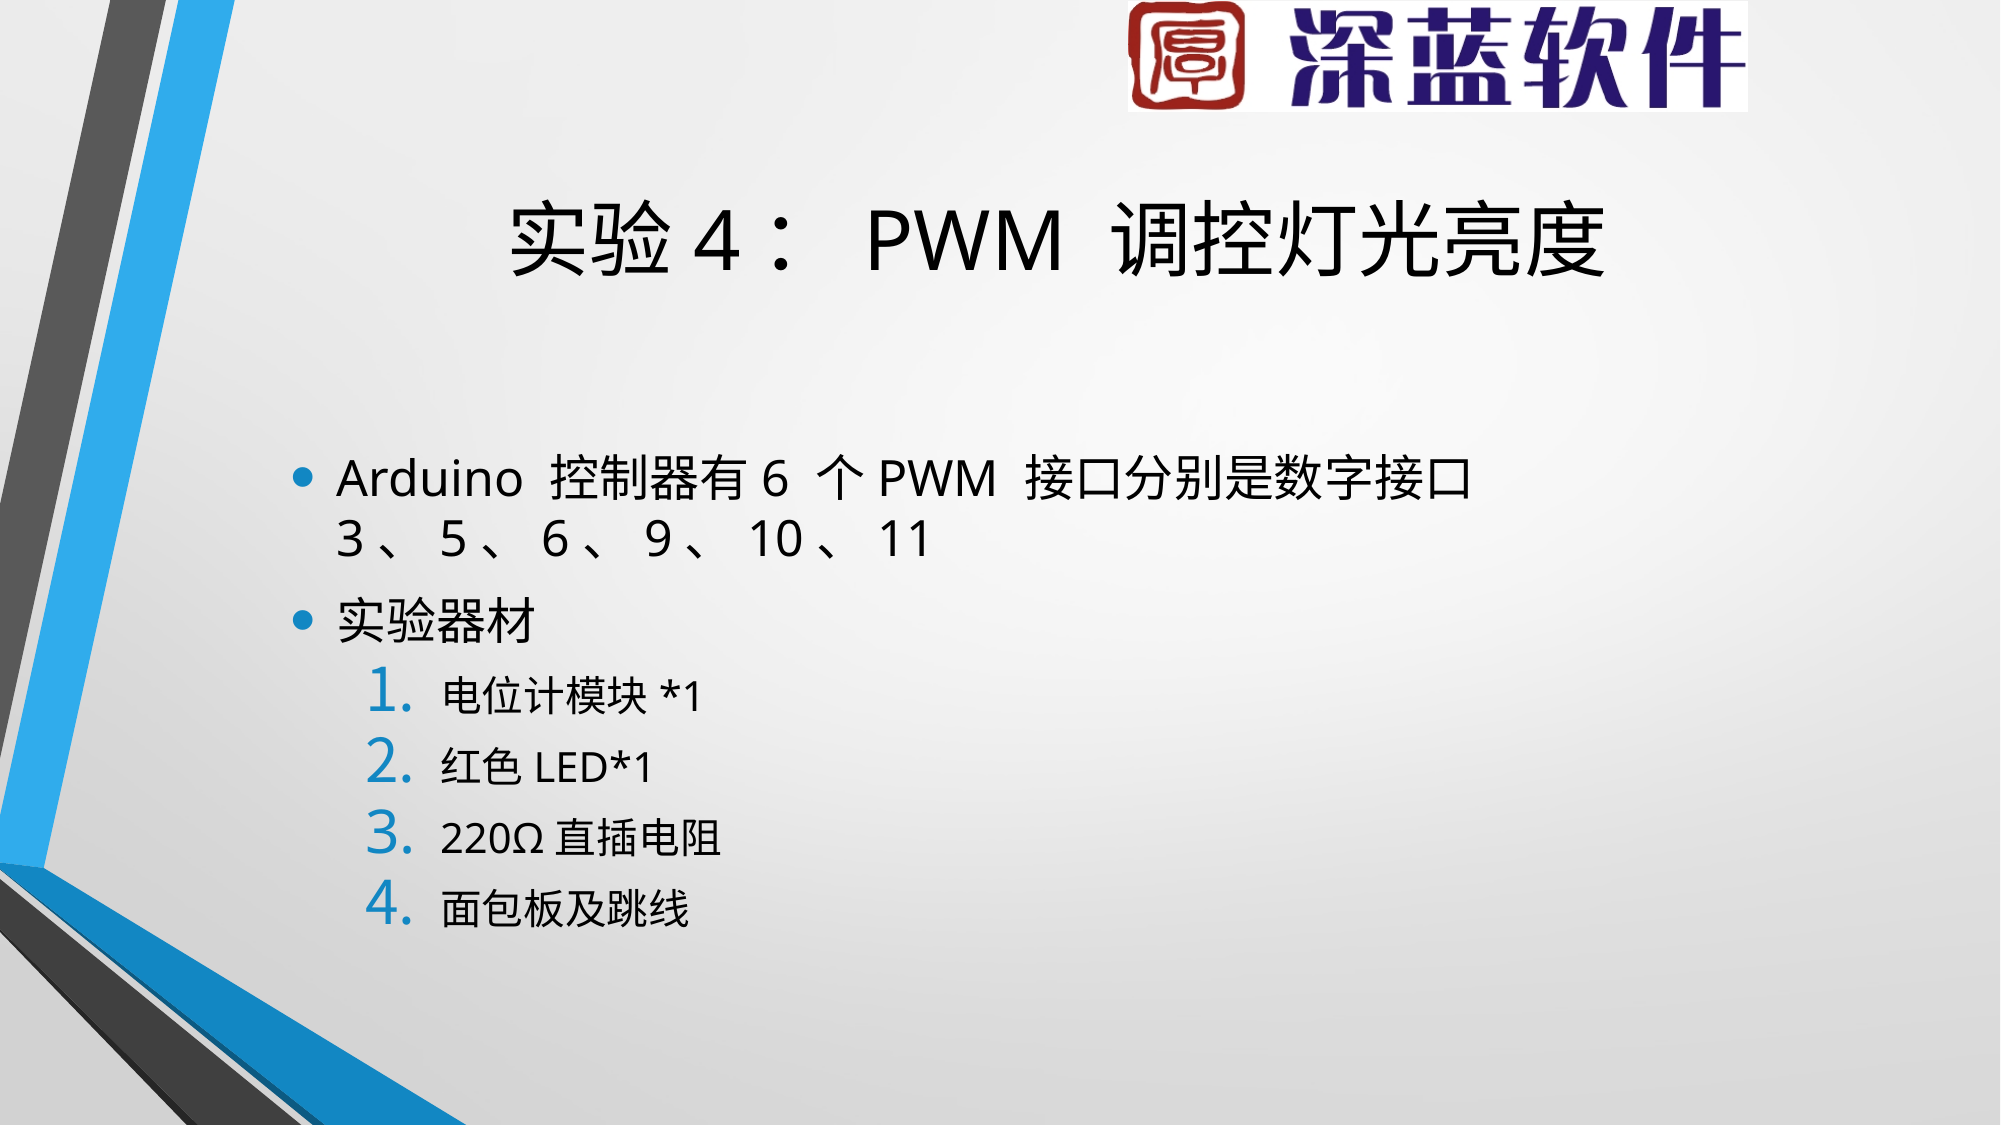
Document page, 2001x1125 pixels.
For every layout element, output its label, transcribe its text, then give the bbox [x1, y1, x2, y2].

list Arduino 控制器有6 个PWM 接口分别是数字接口3、5、6、9、10、11 实验器材 电位计模块*1 红色LED*1 220Ω直插电阻 面包板及跳线 [275, 399, 2000, 980]
picture [1127, 0, 1748, 112]
title 实验4：PWM 调控灯光亮度 [214, 75, 1900, 400]
